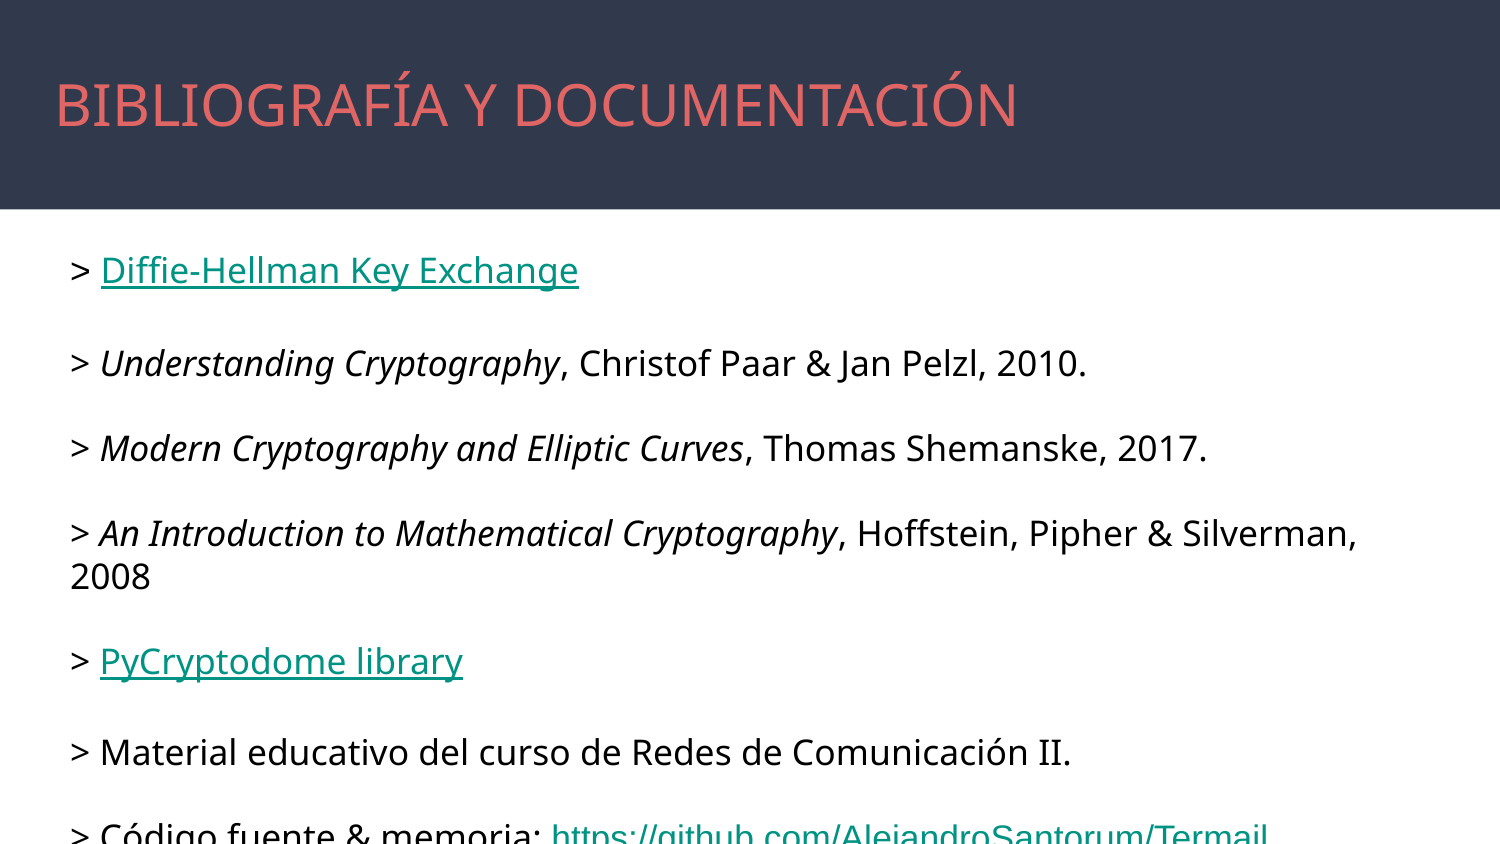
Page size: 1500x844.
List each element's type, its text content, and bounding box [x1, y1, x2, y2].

title BIBLIOGRAFÍA Y DOCUMENTACIÓN [40, 52, 1438, 156]
text_box > Diffie-Hellman Key Exchange > Understanding Cryptography, Christof Paar & Jan Pelzl, 2010. > Modern Cryptography and Elliptic Curves, Thomas Shemanske, 2017. > An Introduction to Mathematical Cryptography, Hoffstein, Pipher & Silverman, 2008 > PyCryptodome library > Material educativo del curso de Redes de Comunicación II. > Código fuente & memoria: https://github.com/AlejandroSantorum/Termail [55, 232, 1423, 831]
